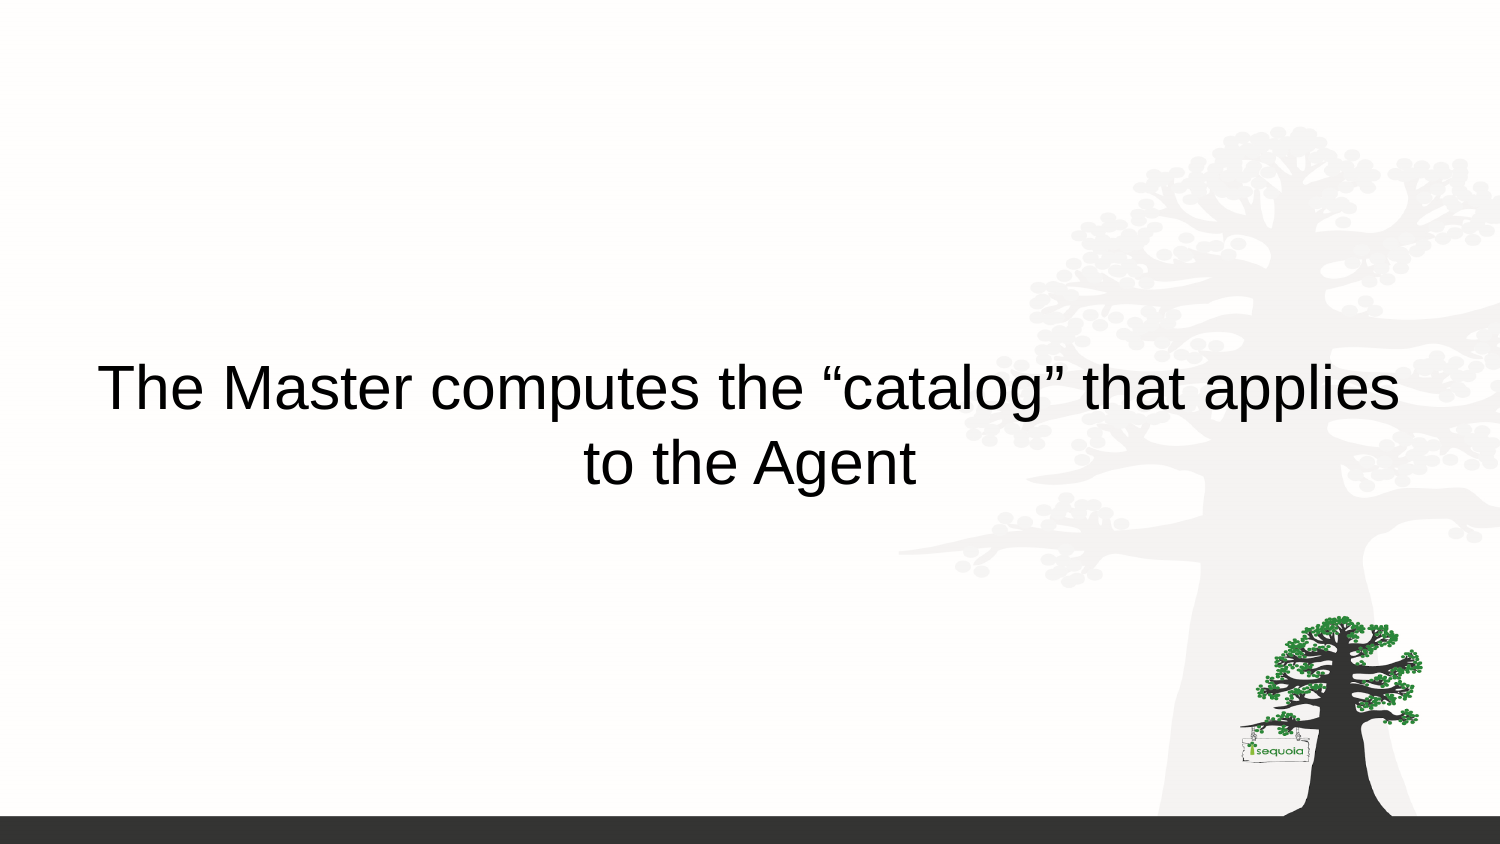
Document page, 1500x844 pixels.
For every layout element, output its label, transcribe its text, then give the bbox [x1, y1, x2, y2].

picture [0, 0, 1500, 844]
title The Master computes the “catalog” that applies to the Agent [51, 352, 1449, 491]
